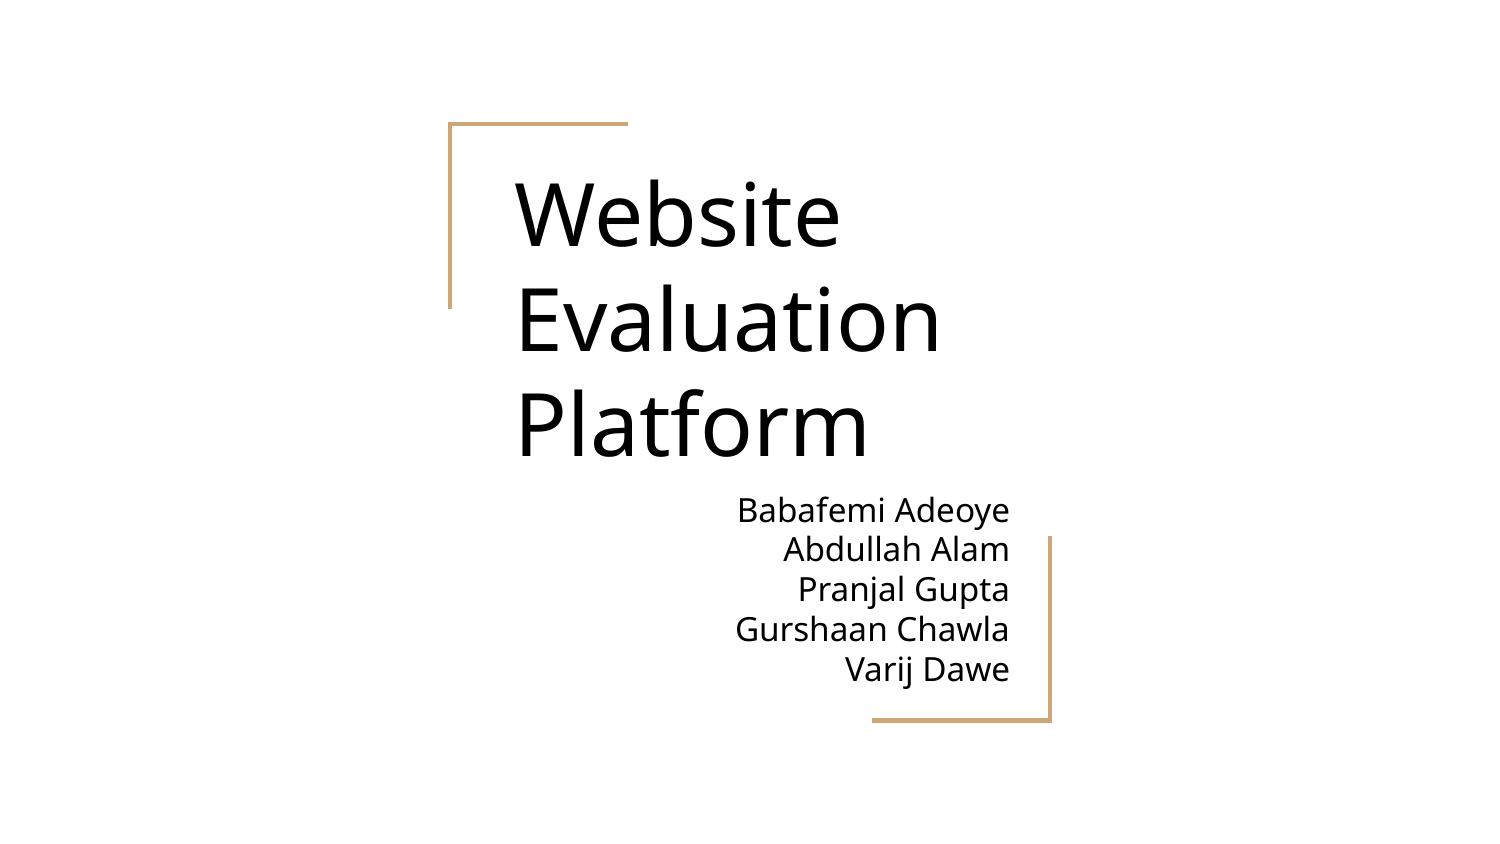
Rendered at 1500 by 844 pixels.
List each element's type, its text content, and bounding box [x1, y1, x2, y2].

subtitle Babafemi Adeoye Abdullah Alam Pranjal Gupta Gurshaan Chawla Varij Dawe [524, 473, 1026, 589]
title Website Evaluation Platform [499, 236, 1001, 490]
